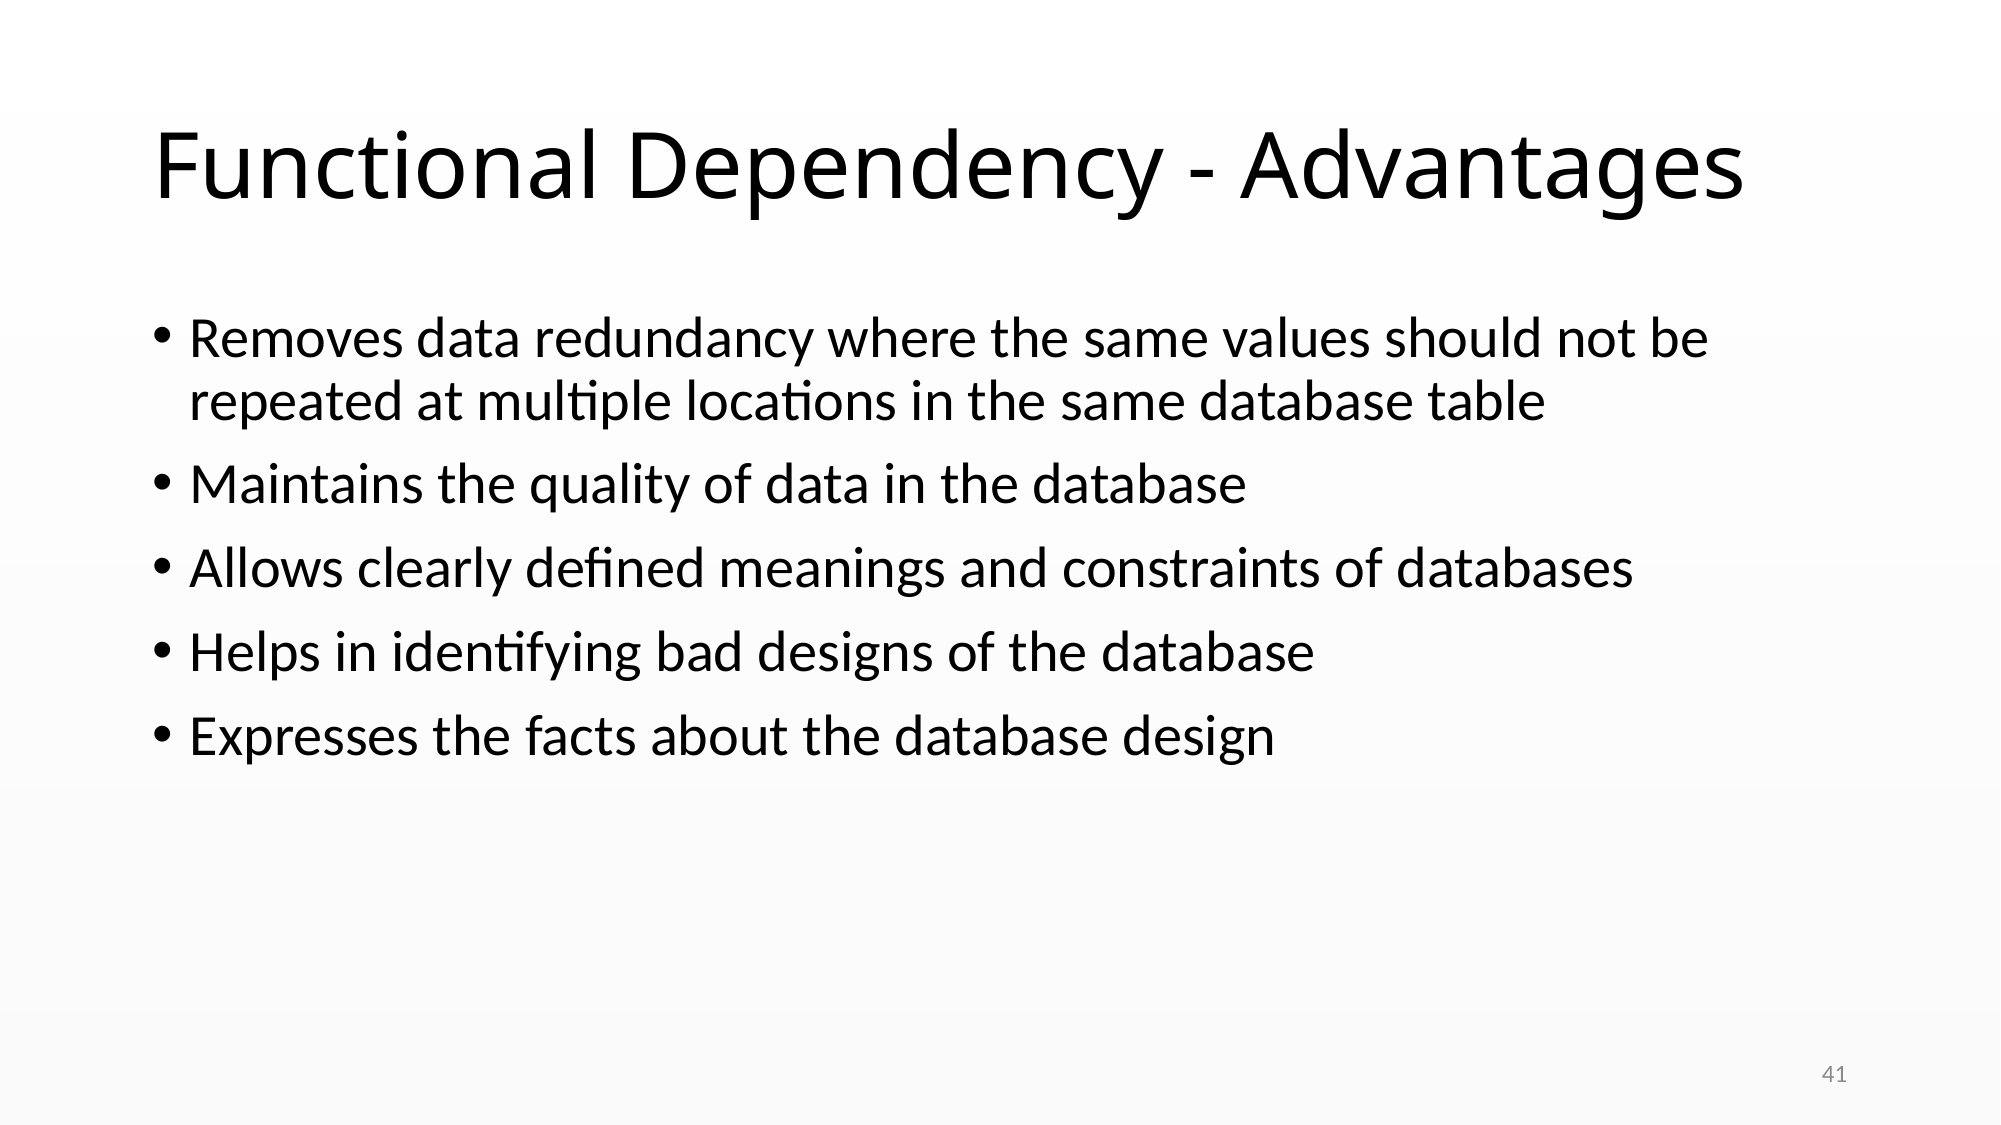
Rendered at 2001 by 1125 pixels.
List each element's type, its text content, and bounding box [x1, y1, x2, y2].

title Functional Dependency - Advantages [137, 59, 1863, 278]
slide_number 41 [1412, 1042, 1863, 1103]
list Removes data redundancy where the same values should not be repeated at multiple locations in the same database table Maintains the quality of data in the database Allows clearly defined meanings and constraints of databases Helps in identifying bad designs of the database Expresses the facts about the database design [137, 299, 1863, 1014]
